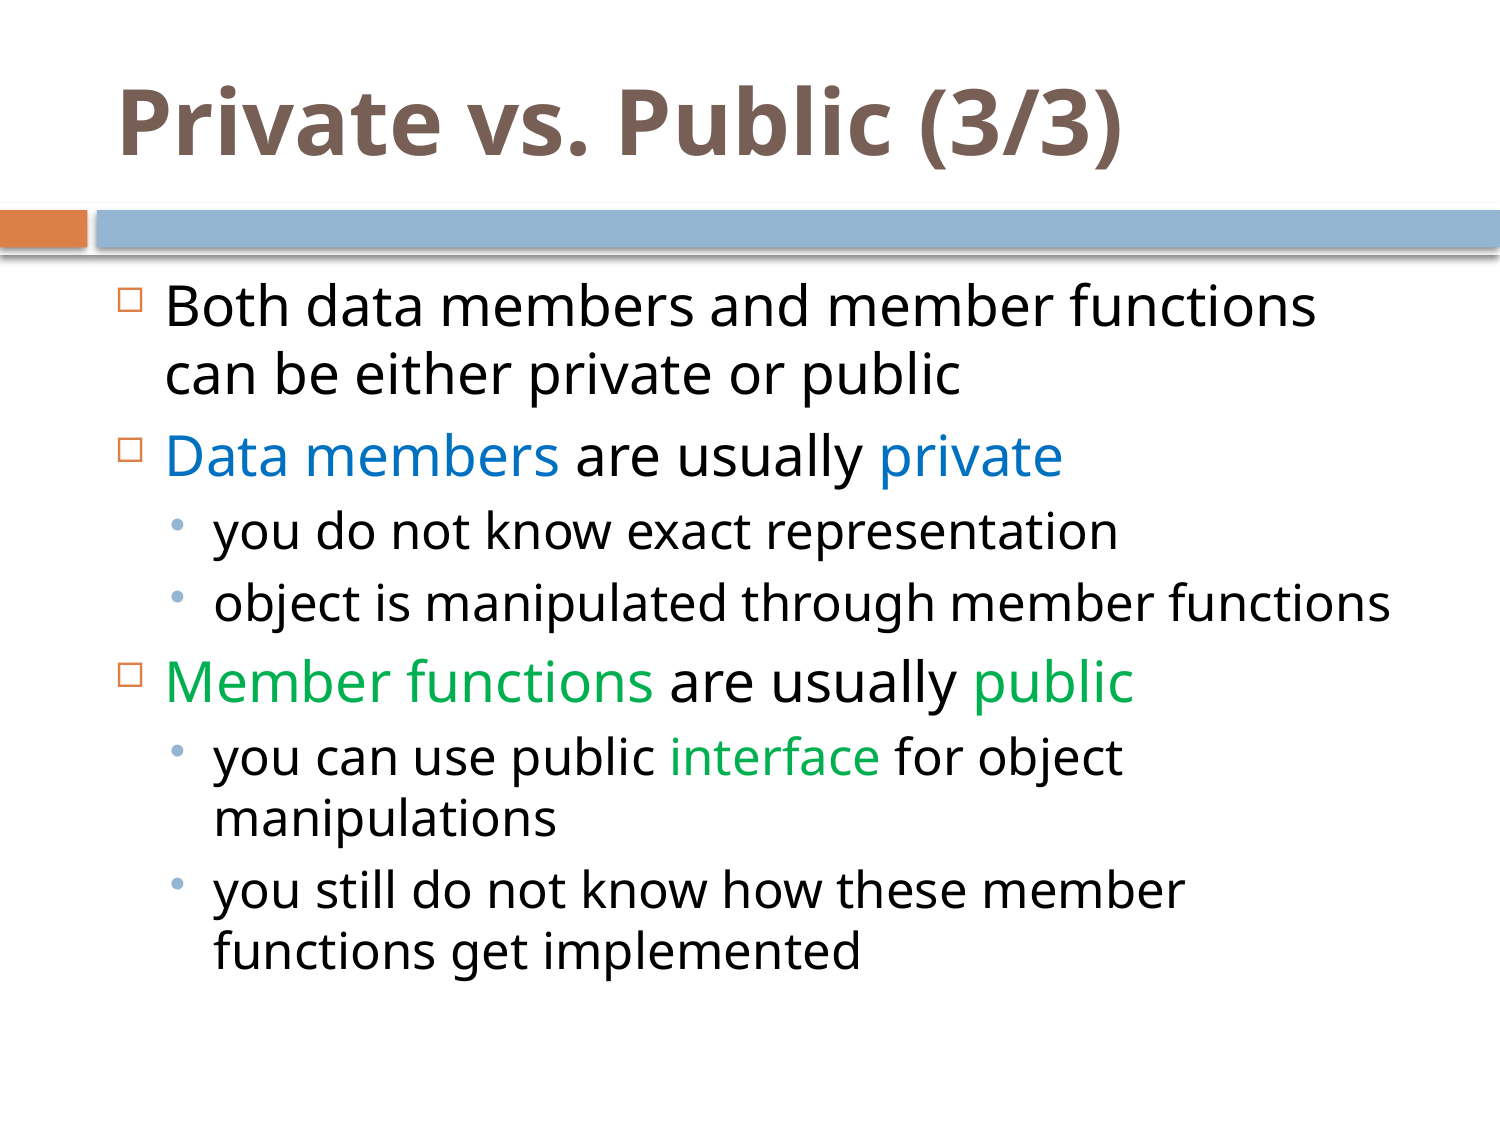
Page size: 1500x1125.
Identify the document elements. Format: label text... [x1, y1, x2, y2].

list Both data members and member functions can be either private or public Data members are usually private you do not know exact representation object is manipulated through member functions Member functions are usually public you can use public interface for object manipulations you still do not know how these member functions get implemented [100, 262, 1438, 1000]
title Private vs. Public (3/3) [100, 37, 1438, 200]
